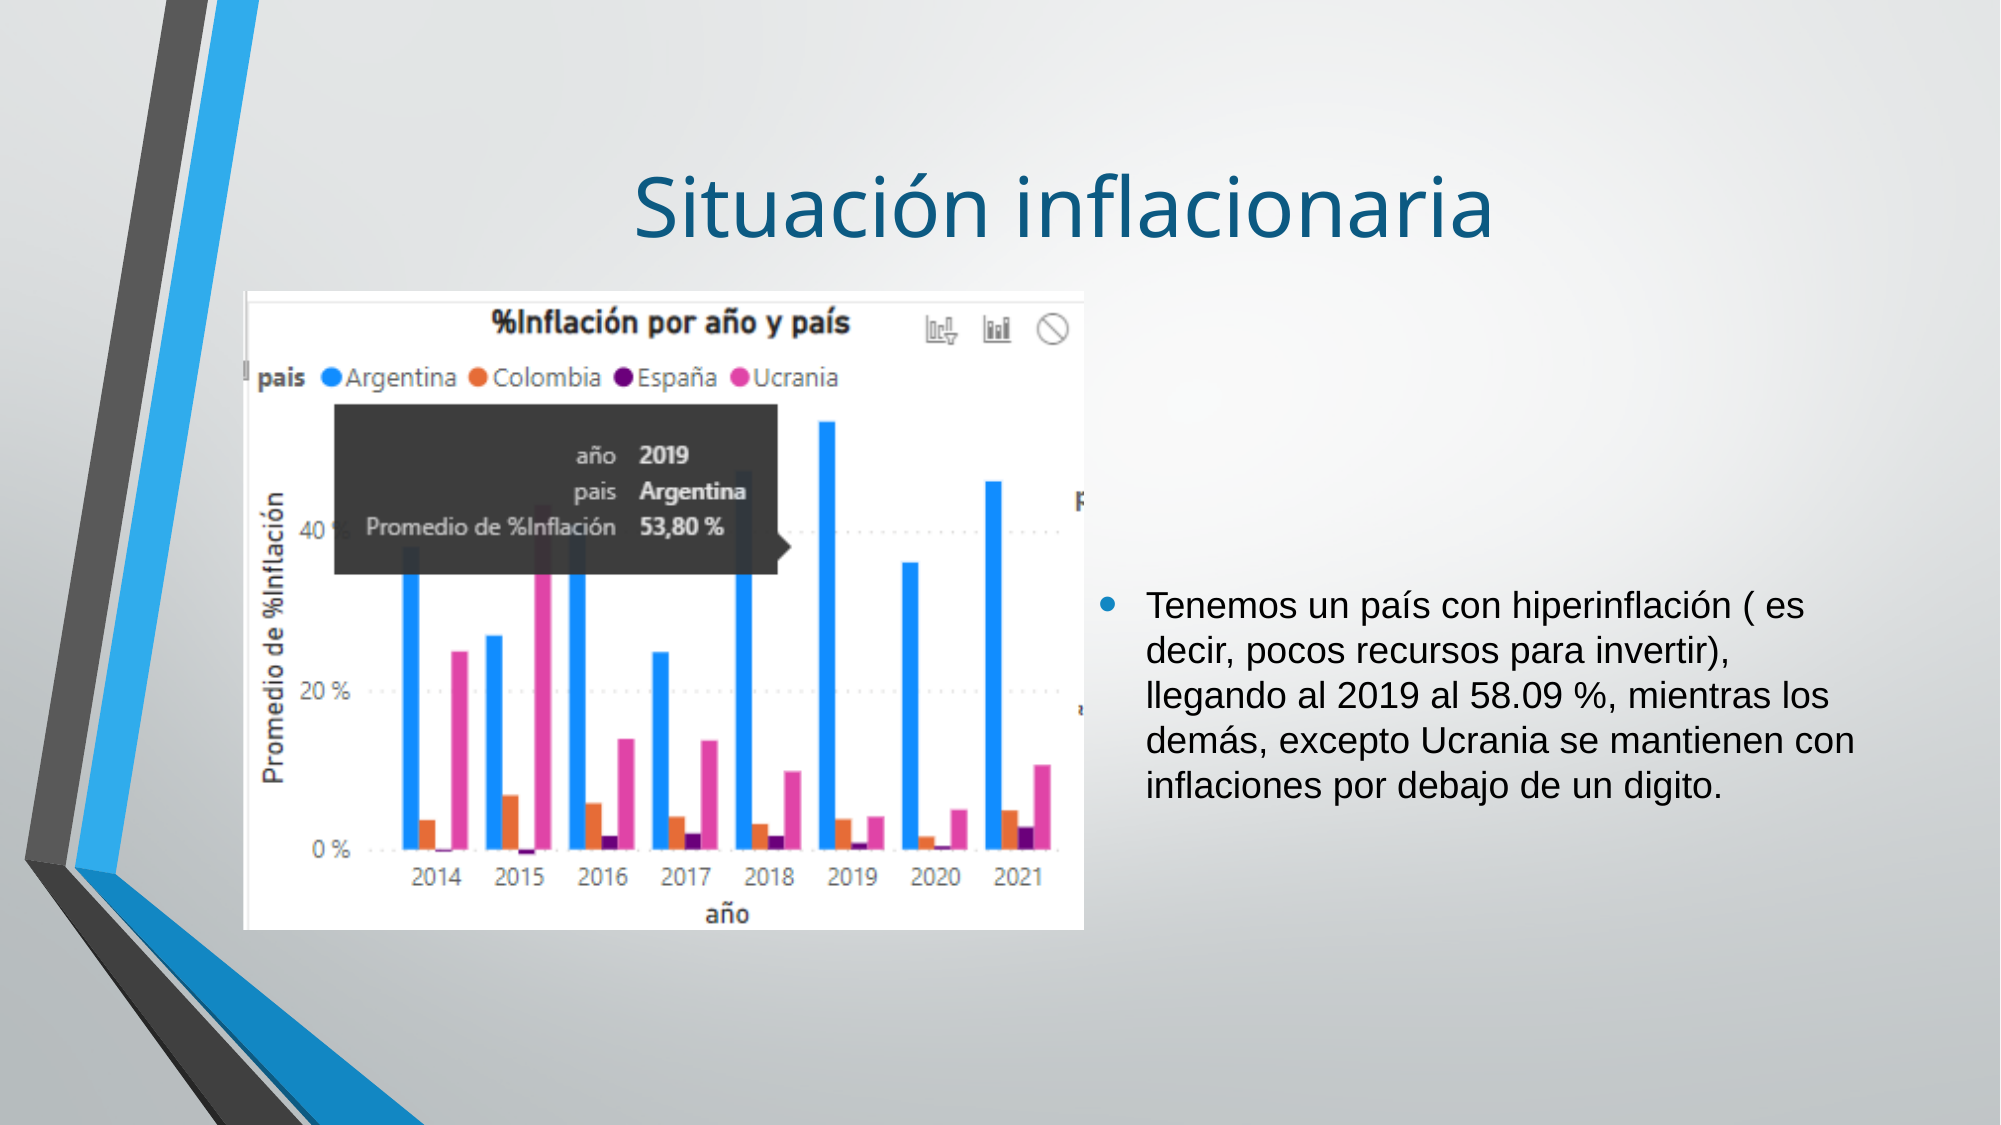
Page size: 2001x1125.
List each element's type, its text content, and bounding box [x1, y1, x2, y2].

picture [243, 291, 1085, 930]
list Tenemos un país con hiperinflación ( es decir, pocos recursos para invertir), llegando al 2019 al 58.09 %, mientras los demás, excepto Ucrania se mantienen con inflaciones por debajo de un digito. [1083, 437, 1887, 950]
title Situación inflacionaria [243, 60, 1887, 349]
